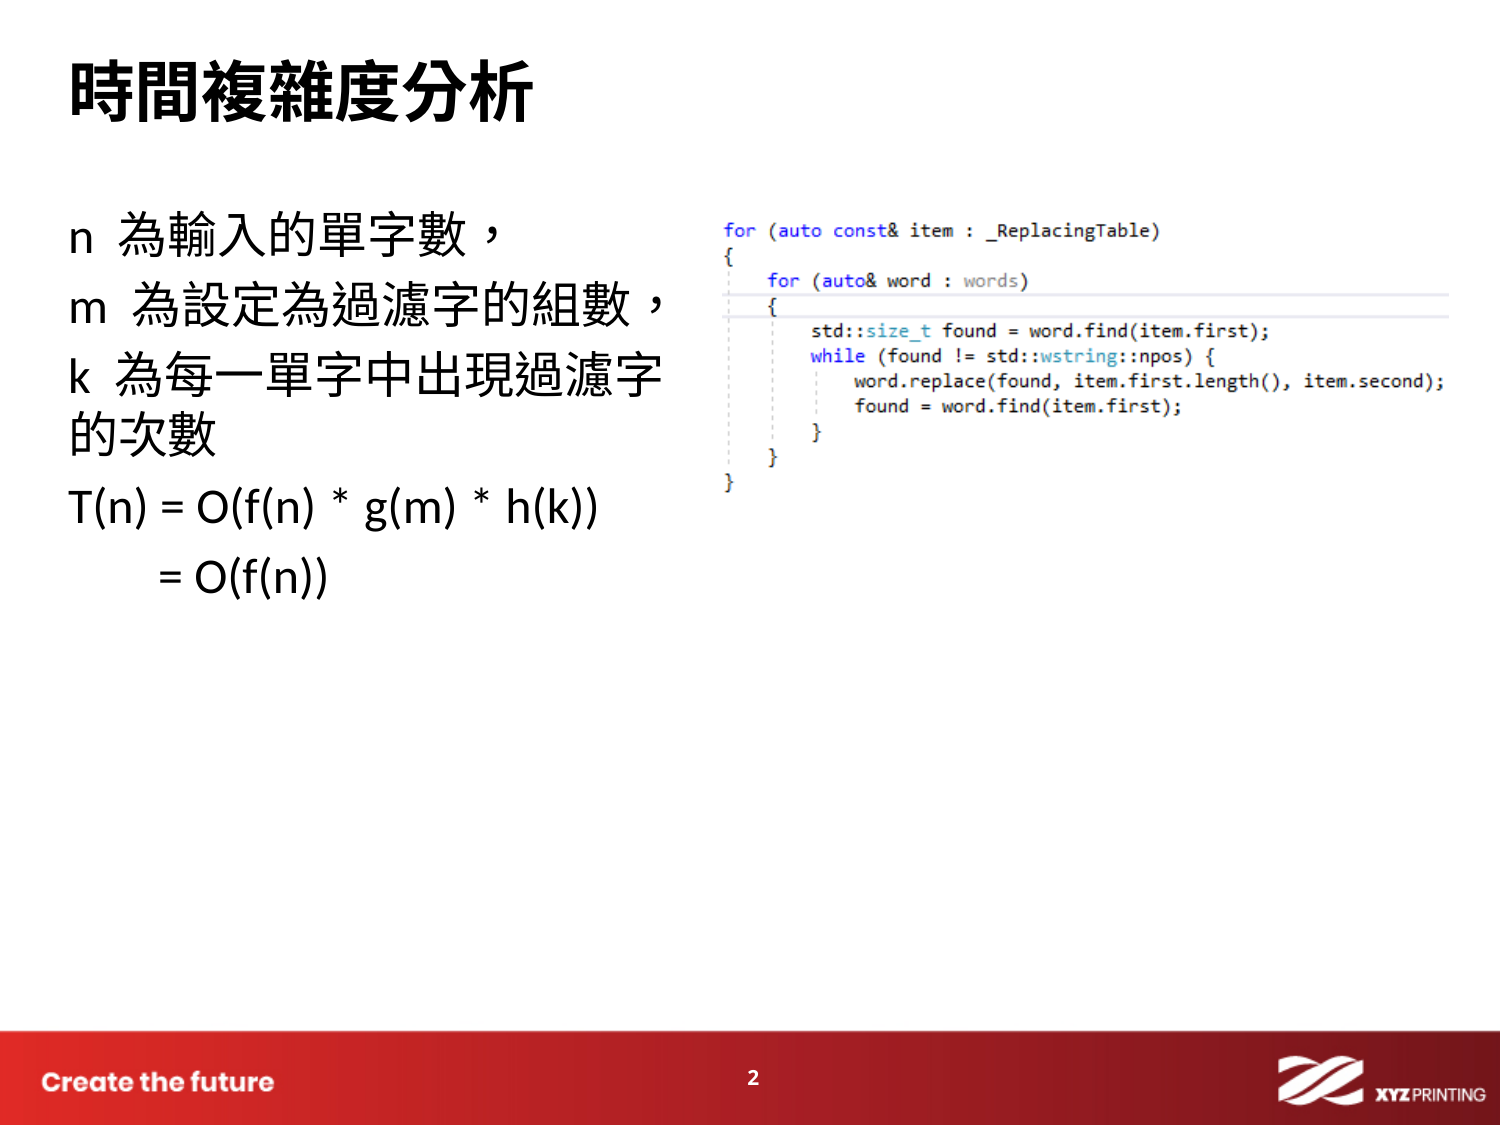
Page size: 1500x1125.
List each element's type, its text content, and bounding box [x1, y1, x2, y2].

picture [0, 0, 1500, 1125]
title 時間複雜度分析 [53, 19, 1459, 161]
list n 為輸入的單字數， m 為設定為過濾字的組數， k 為每一單字中出現過濾字的次數 T(n) = O(f(n) * g(m) * h(k)) = O(f(n)) [53, 196, 723, 975]
